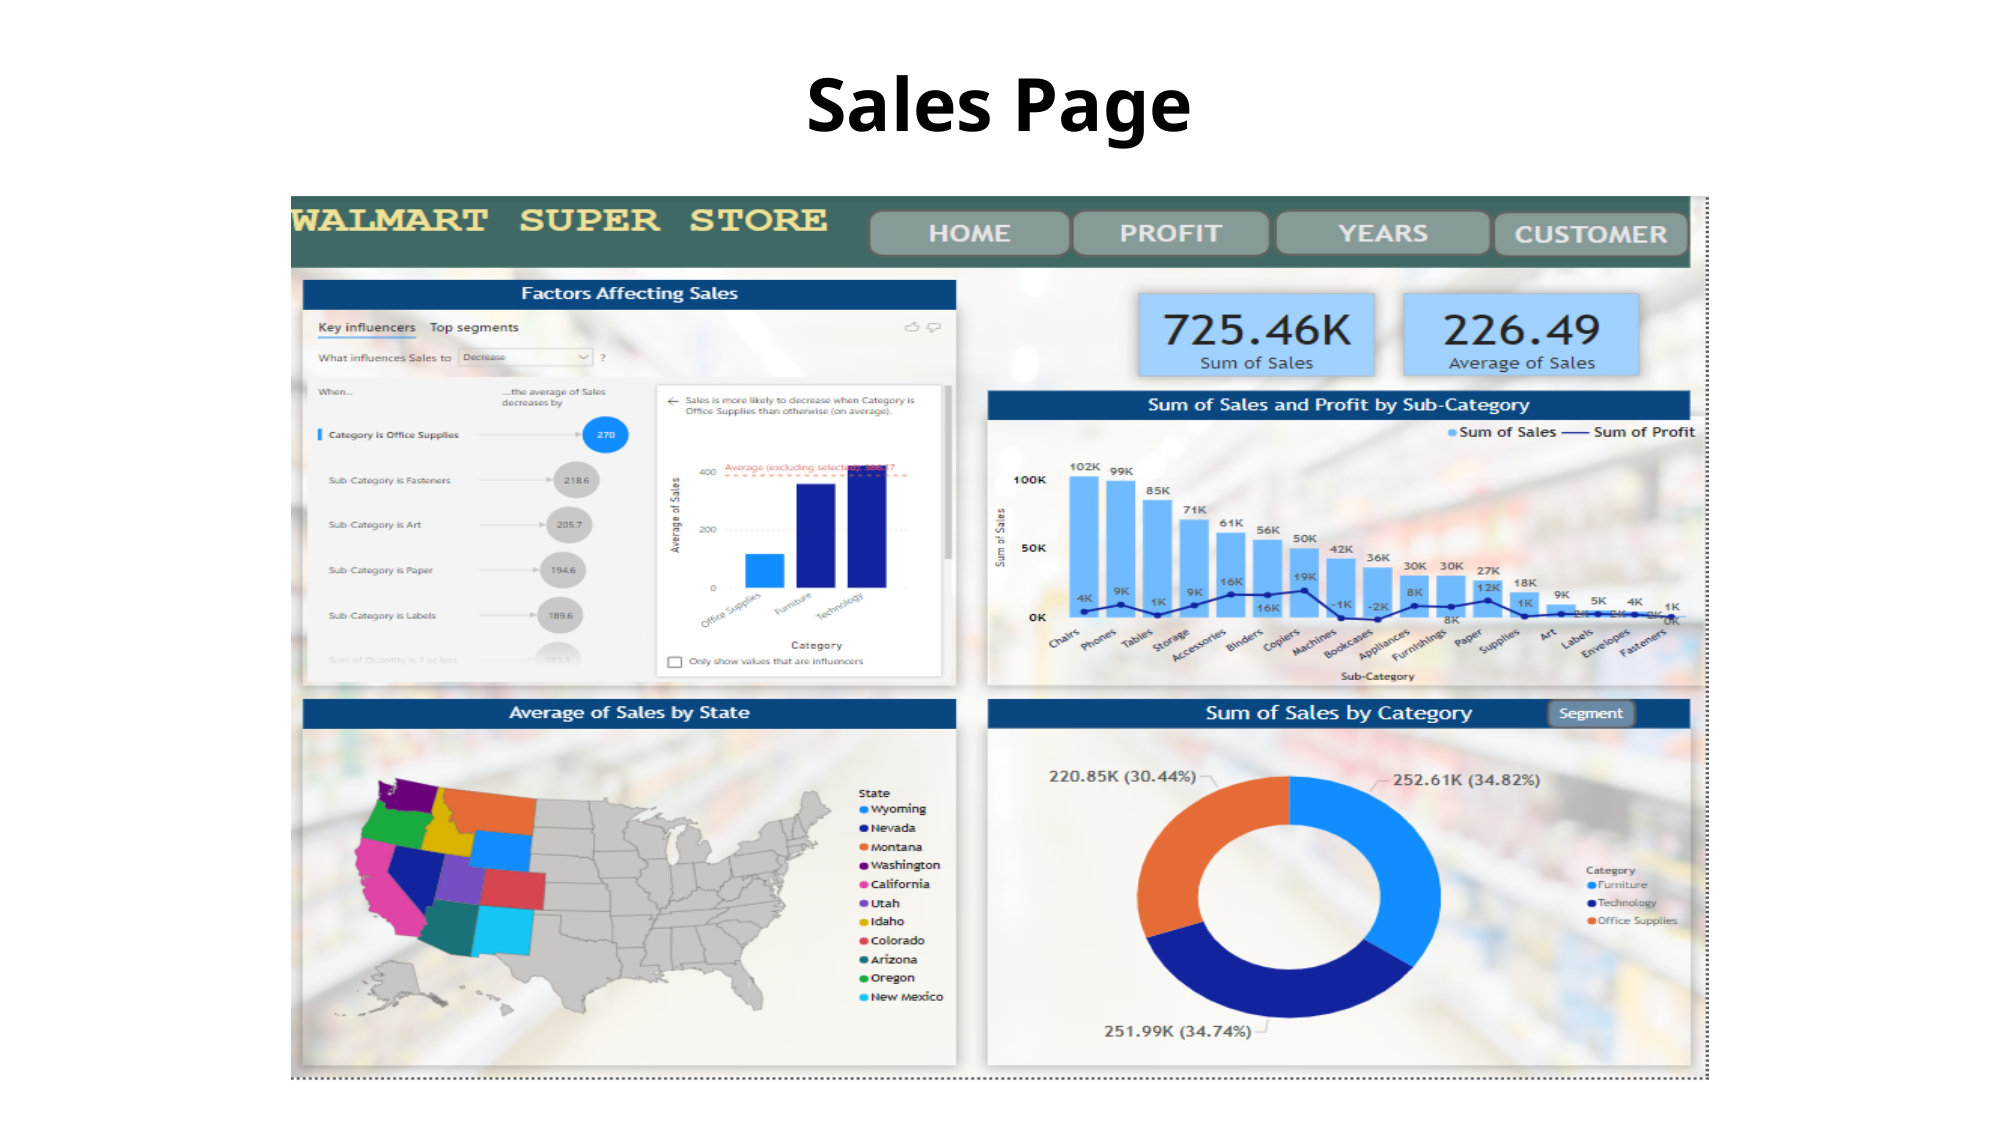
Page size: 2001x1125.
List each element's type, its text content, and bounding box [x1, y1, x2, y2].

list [291, 195, 1709, 1081]
title Sales Page [137, 59, 1863, 155]
